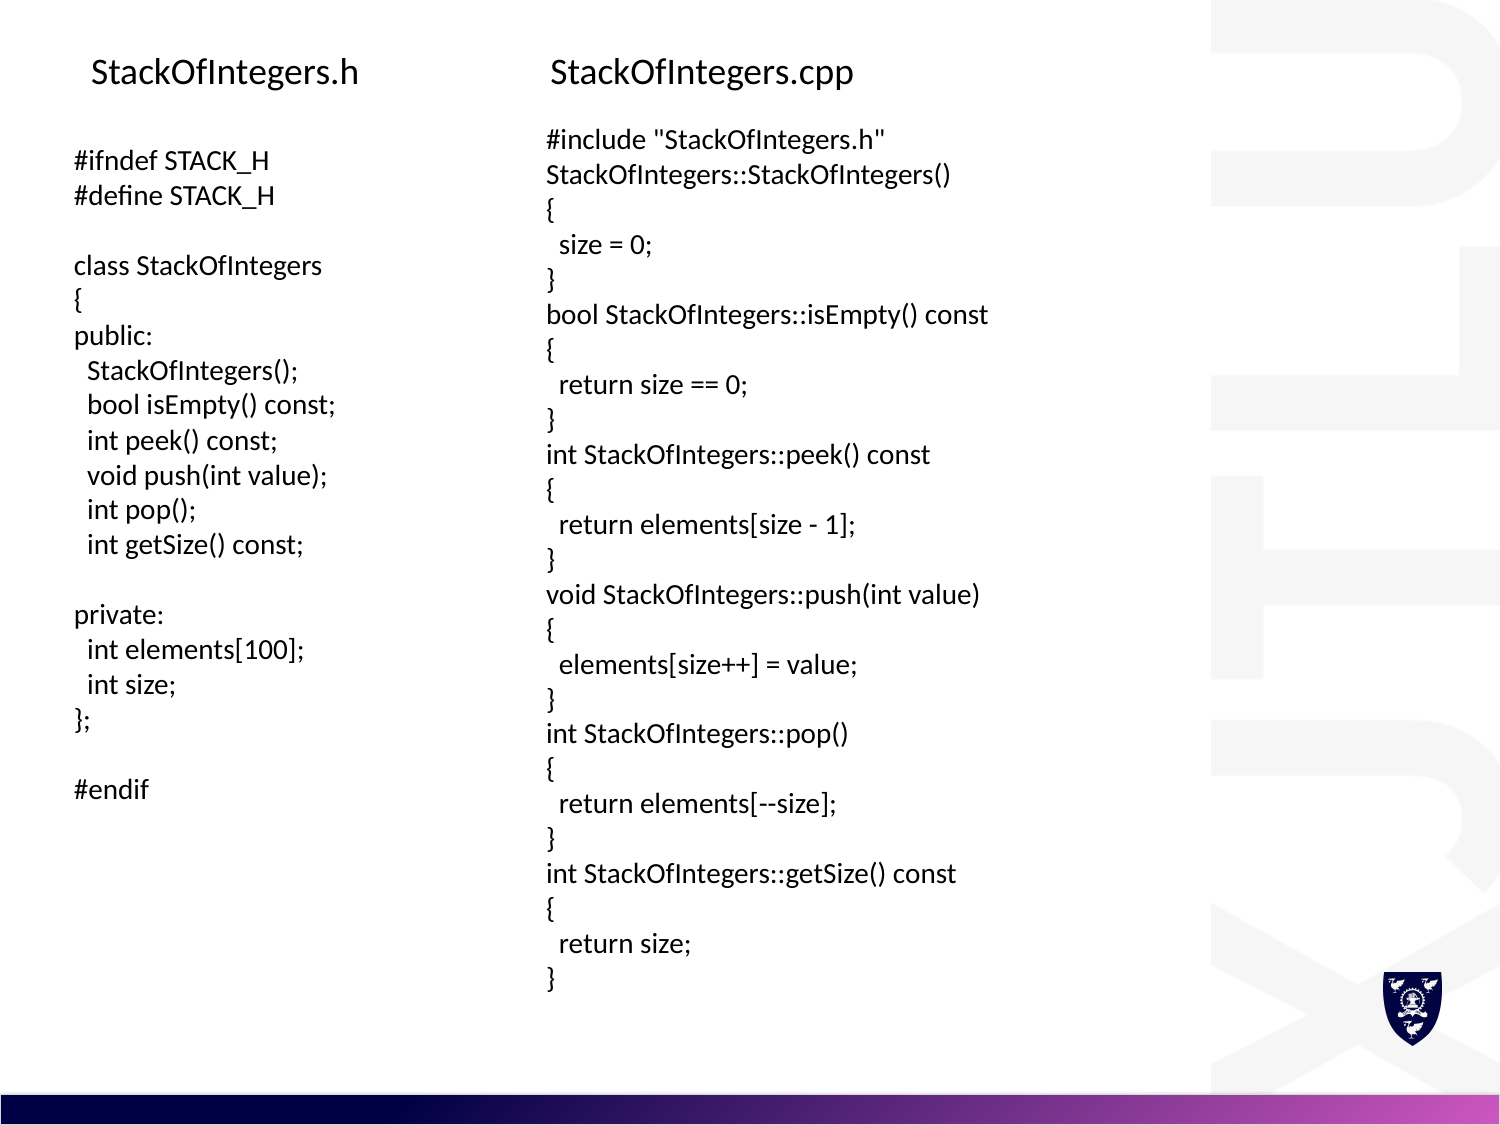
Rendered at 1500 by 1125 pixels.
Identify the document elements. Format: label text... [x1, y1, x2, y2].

text_box StackOfIntegers.cpp [535, 39, 870, 100]
picture [1383, 972, 1442, 1046]
text_box #include "StackOfIntegers.h" StackOfIntegers::StackOfIntegers() { size = 0; } bool StackOfIntegers::isEmpty() const { return size == 0; } int StackOfIntegers::peek() const { return elements[size - 1]; } void StackOfIntegers::push(int value) { elements[size++] = value; } int StackOfIntegers::pop() { return elements[--size]; } int StackOfIntegers::getSize() const { return size; } [531, 113, 1441, 1002]
text_box #ifndef STACK_H #define STACK_H class StackOfIntegers { public: StackOfIntegers(); bool isEmpty() const; int peek() const; void push(int value); int pop(); int getSize() const; private: int elements[100]; int size; }; #endif [59, 133, 531, 813]
text_box StackOfIntegers.h [76, 39, 375, 100]
